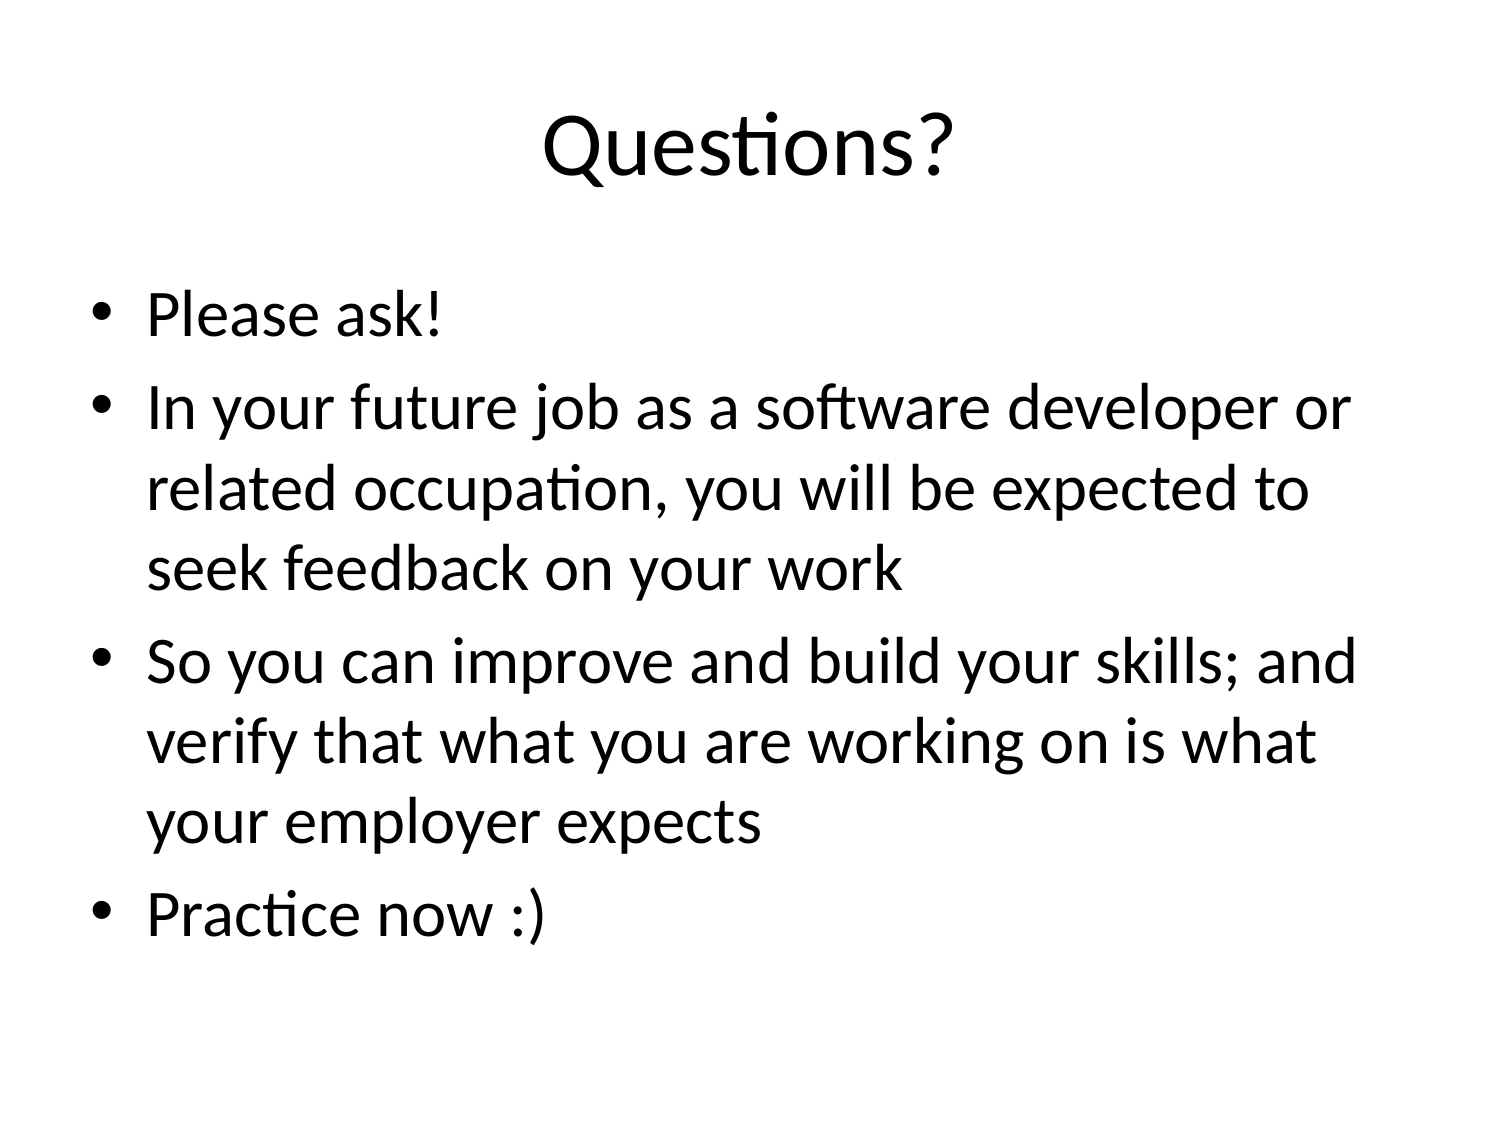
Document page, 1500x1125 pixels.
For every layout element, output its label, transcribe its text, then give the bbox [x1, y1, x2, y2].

title Questions? [75, 45, 1425, 233]
list Please ask! In your future job as a software developer or related occupation, you will be expected to seek feedback on your work So you can improve and build your skills; and verify that what you are working on is what your employer expects Practice now :) [75, 262, 1425, 1005]
